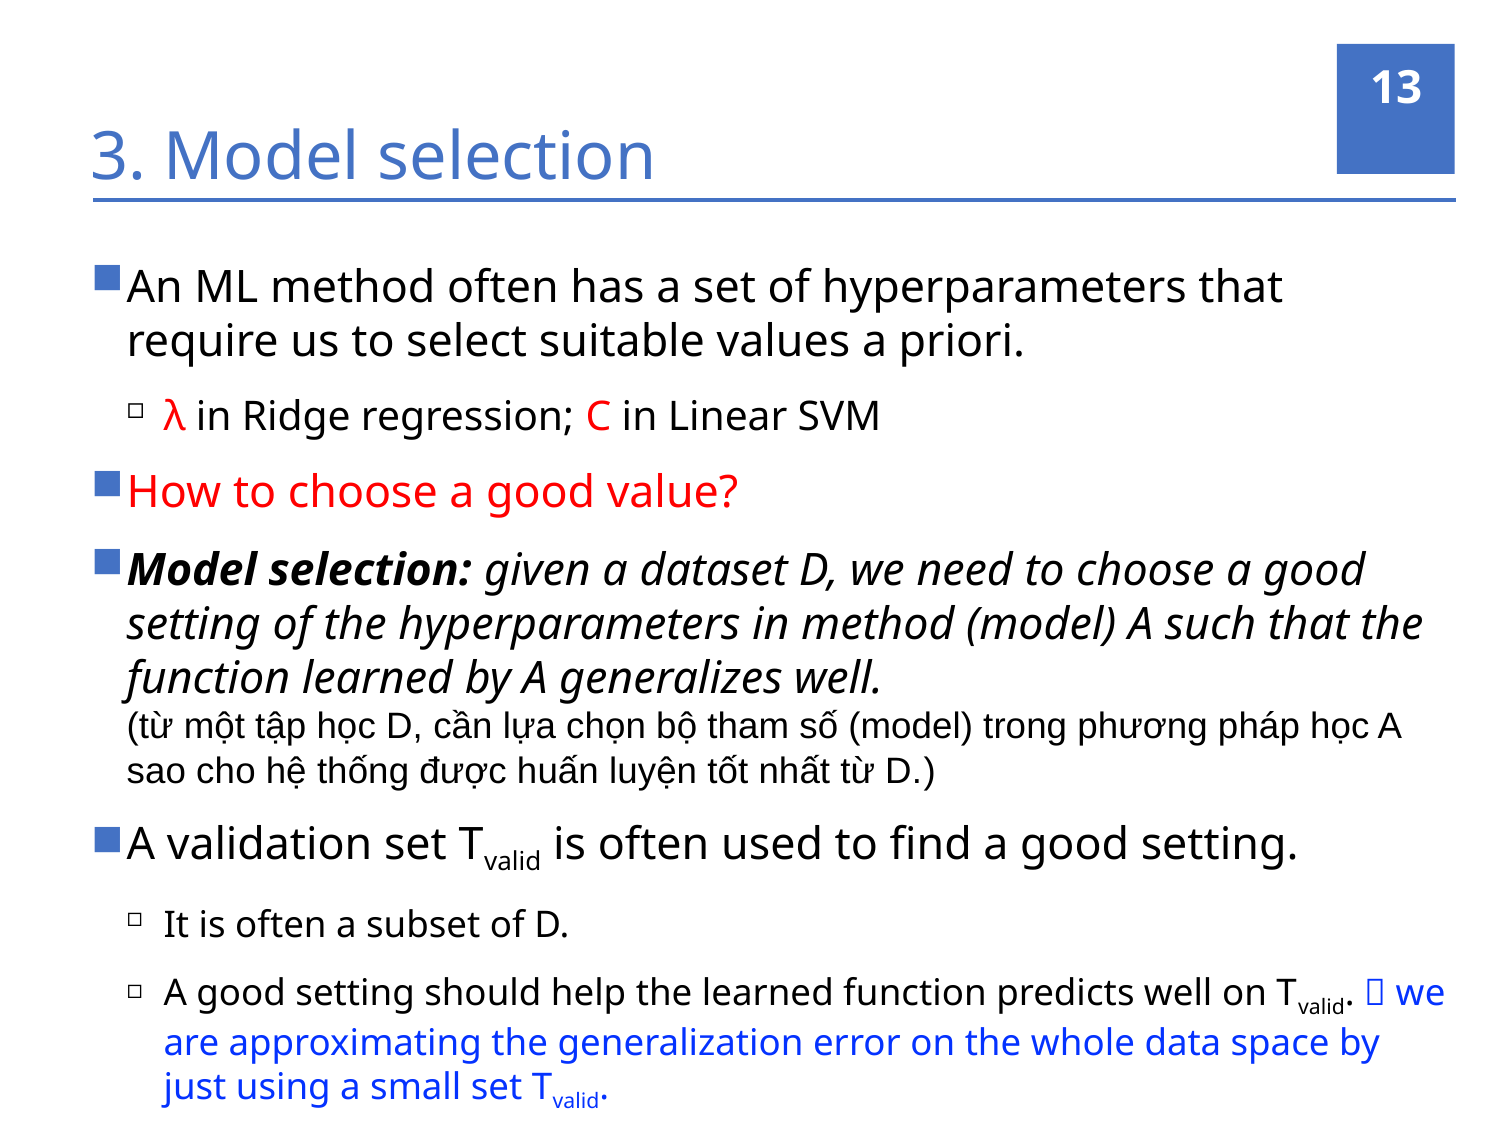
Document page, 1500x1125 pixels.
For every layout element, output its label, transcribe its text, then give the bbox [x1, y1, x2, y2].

slide_number 13 [1354, 59, 1438, 120]
text_box [1311, 174, 1488, 338]
list An ML method often has a set of hyperparameters that require us to select suitable values a priori. λ in Ridge regression; C in Linear SVM How to choose a good value? Model selection: given a dataset D, we need to choose a good setting of the hyperparameters in method (model) A such that the function learned by A generalizes well. (từ một tập học D, cần lựa chọn bộ tham số (model) trong phương pháp học A sao cho hệ thống được huấn luyện tốt nhất từ D.) A validation set Tvalid is often used to find a good setting. It is often a subset of D. A good setting should help the learned function predicts well on Tvalid.  we are approximating the generalization error on the whole data space by just using a small set Tvalid. [75, 249, 1463, 1125]
title 3. Model selection [75, 75, 1463, 200]
